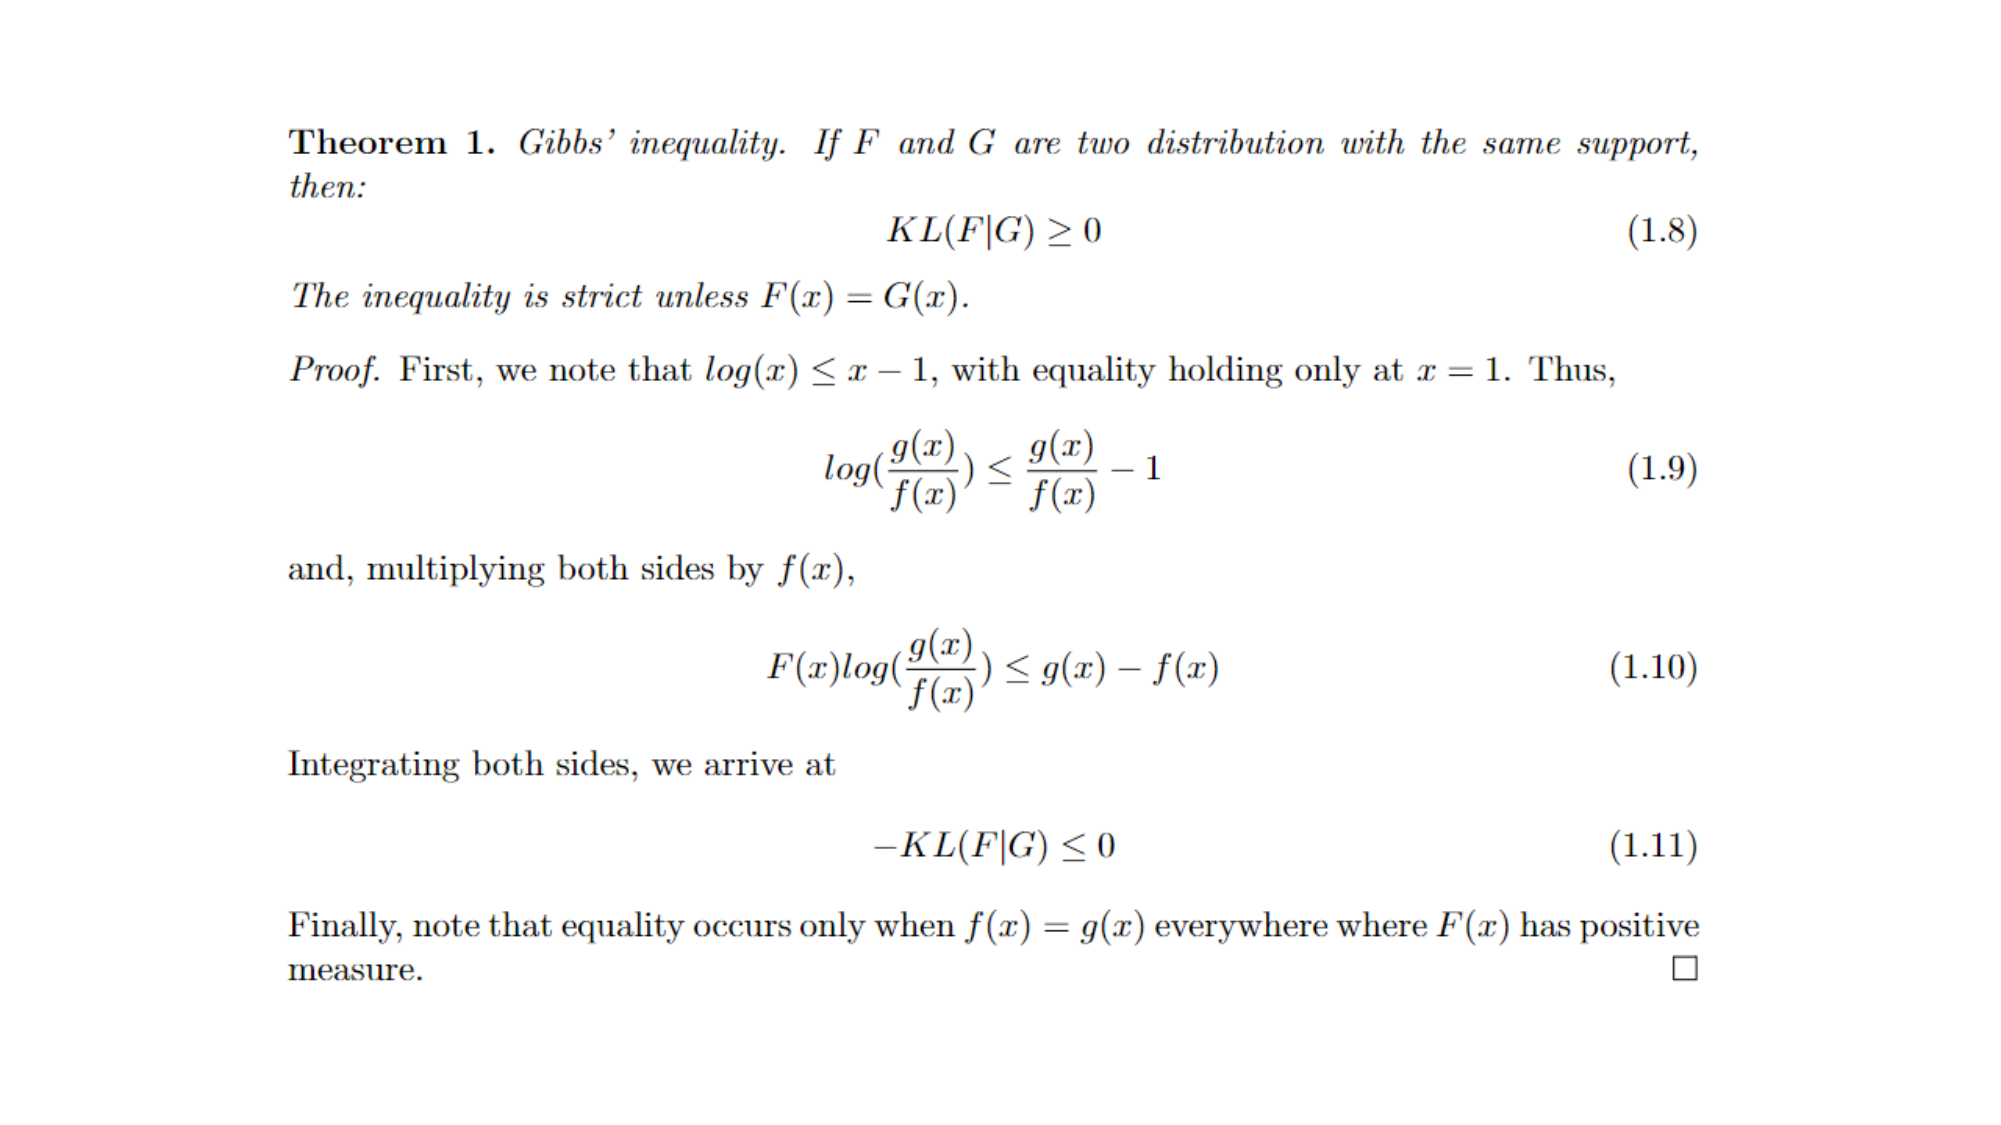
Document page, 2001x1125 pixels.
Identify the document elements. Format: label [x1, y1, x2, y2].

picture [266, 107, 1734, 1018]
